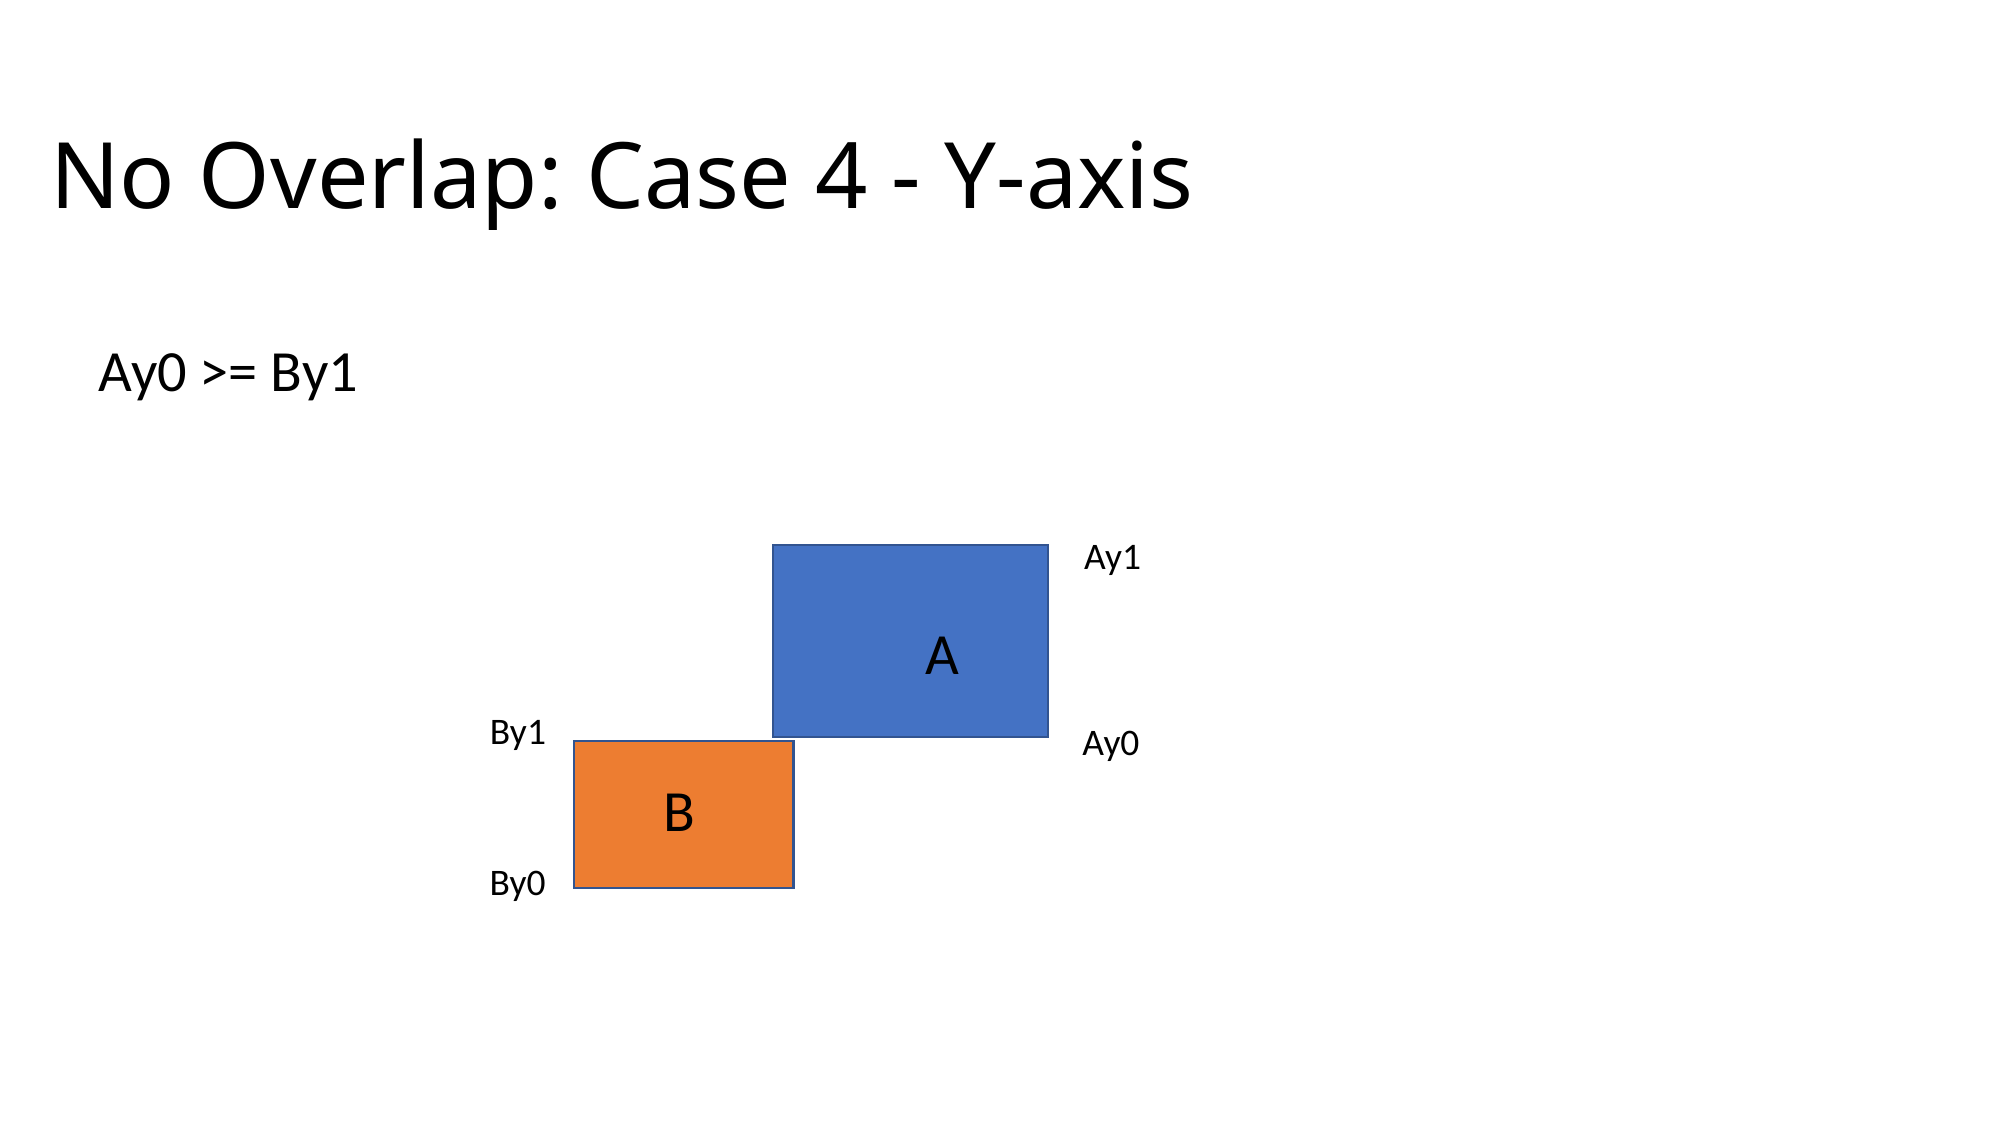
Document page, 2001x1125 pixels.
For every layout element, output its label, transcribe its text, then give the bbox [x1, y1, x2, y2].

text_box [573, 740, 795, 889]
text_box [772, 544, 1049, 738]
text_box Ay0 [1067, 710, 1155, 771]
text_box A [910, 609, 1117, 694]
text_box B [648, 765, 799, 850]
text_box Ay1 [1069, 524, 1157, 585]
text_box By0 [474, 850, 576, 911]
text_box By1 [475, 700, 561, 760]
text_box Ay0 >= By1 [83, 325, 579, 411]
title No Overlap: Case 4 - Y-axis [34, 69, 1413, 288]
